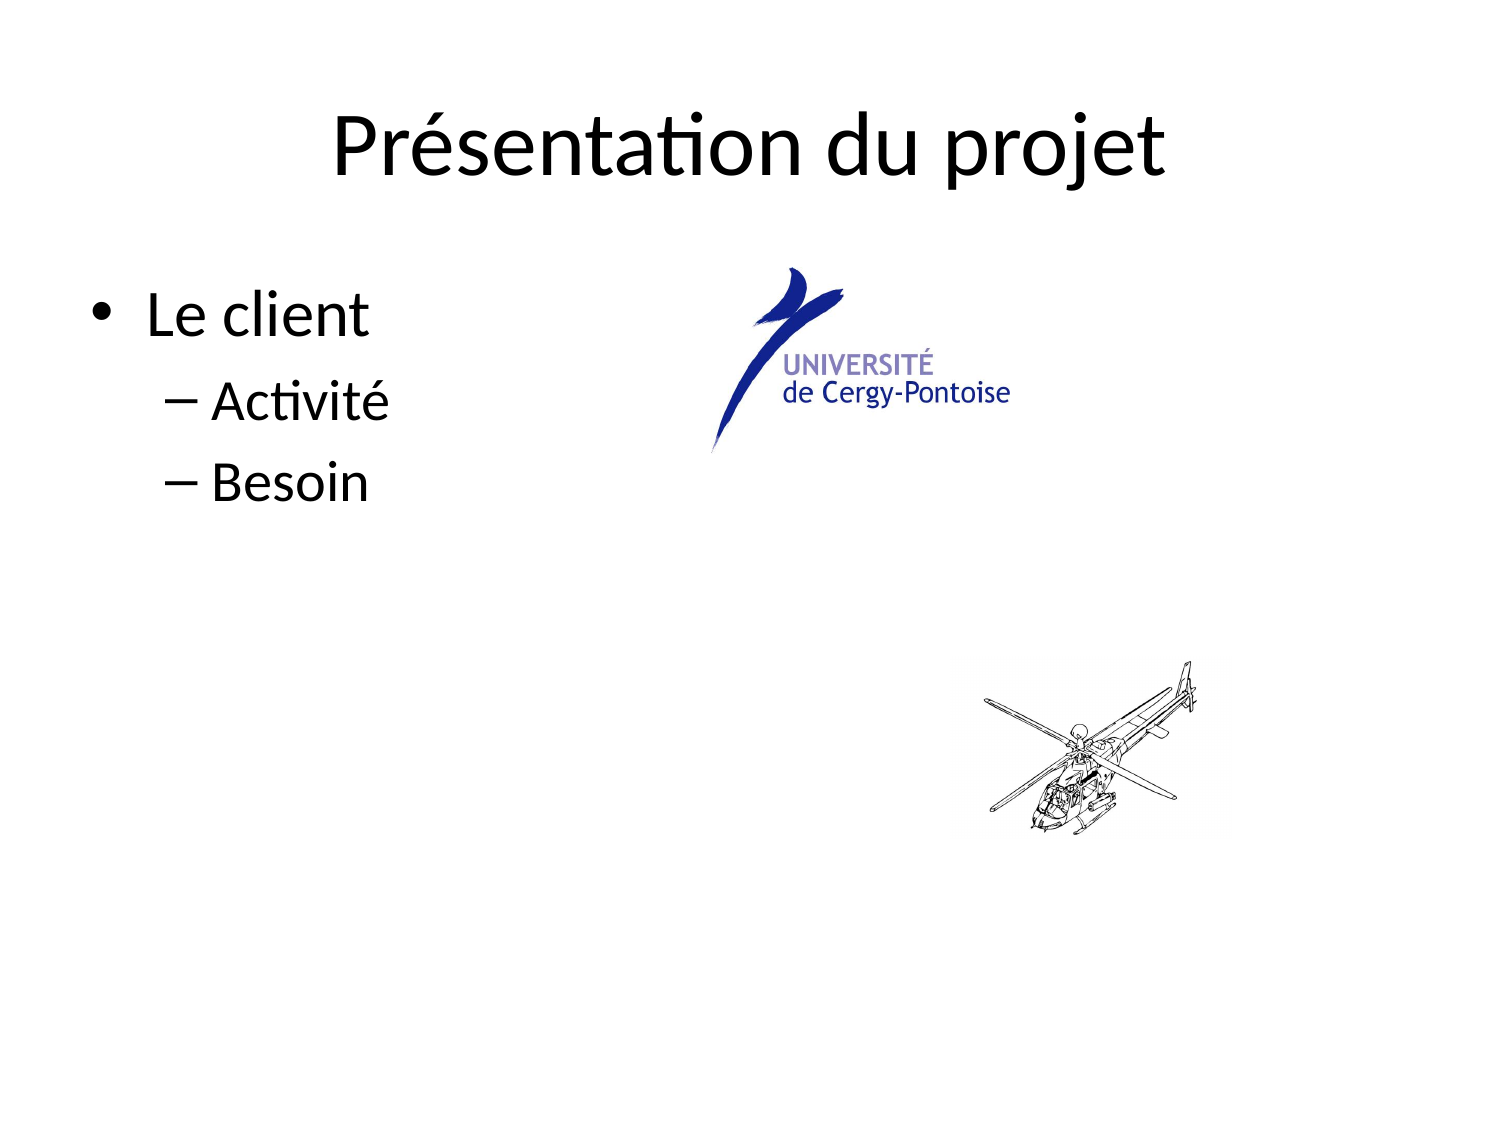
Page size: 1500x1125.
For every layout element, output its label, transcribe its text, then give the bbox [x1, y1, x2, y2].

picture [711, 266, 1011, 455]
title Présentation du projet [75, 45, 1425, 233]
list Le client Activité Besoin [75, 262, 1425, 1005]
picture [950, 656, 1233, 839]
